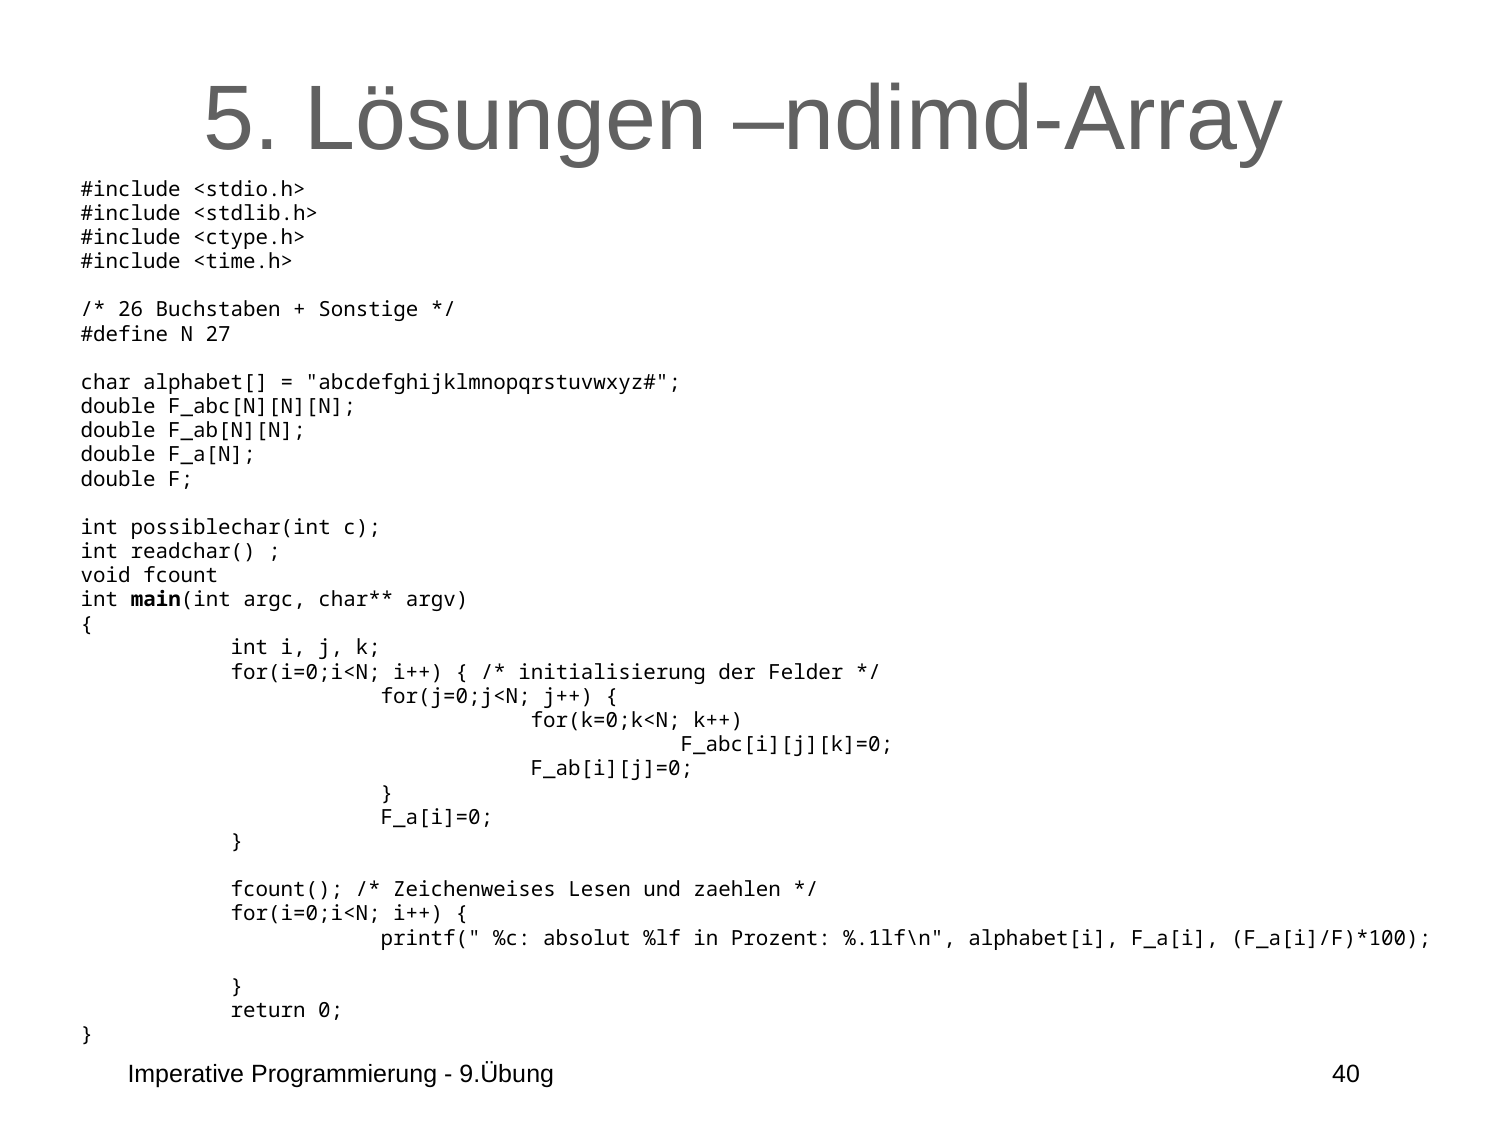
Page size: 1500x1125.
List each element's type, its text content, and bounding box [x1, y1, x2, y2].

list #include <stdio.h> #include <stdlib.h> #include <ctype.h> #include <time.h> /* 26 Buchstaben + Sonstige */ #define N 27 char alphabet[] = "abcdefghijklmnopqrstuvwxyz#"; double F_abc[N][N][N]; double F_ab[N][N]; double F_a[N]; double F; int possiblechar(int c); int readchar() ; void fcount int main(int argc, char** argv) { int i, j, k; for(i=0;i<N; i++) { /* initialisierung der Felder */ for(j=0;j<N; j++) { for(k=0;k<N; k++) F_abc[i][j][k]=0; F_ab[i][j]=0; } F_a[i]=0; } fcount(); /* Zeichenweises Lesen und zaehlen */ for(i=0;i<N; i++) { printf(" %c: absolut %lf in Prozent: %.1lf\n", alphabet[i], F_a[i], (F_a[i]/F)*100); } return 0; } [0, 172, 1495, 973]
footer Imperative Programmierung - 9.Übung [111, 1049, 1259, 1101]
slide_number 40 [1259, 1049, 1376, 1101]
title 5. Lösungen –ndimd-Array [99, 24, 1388, 172]
